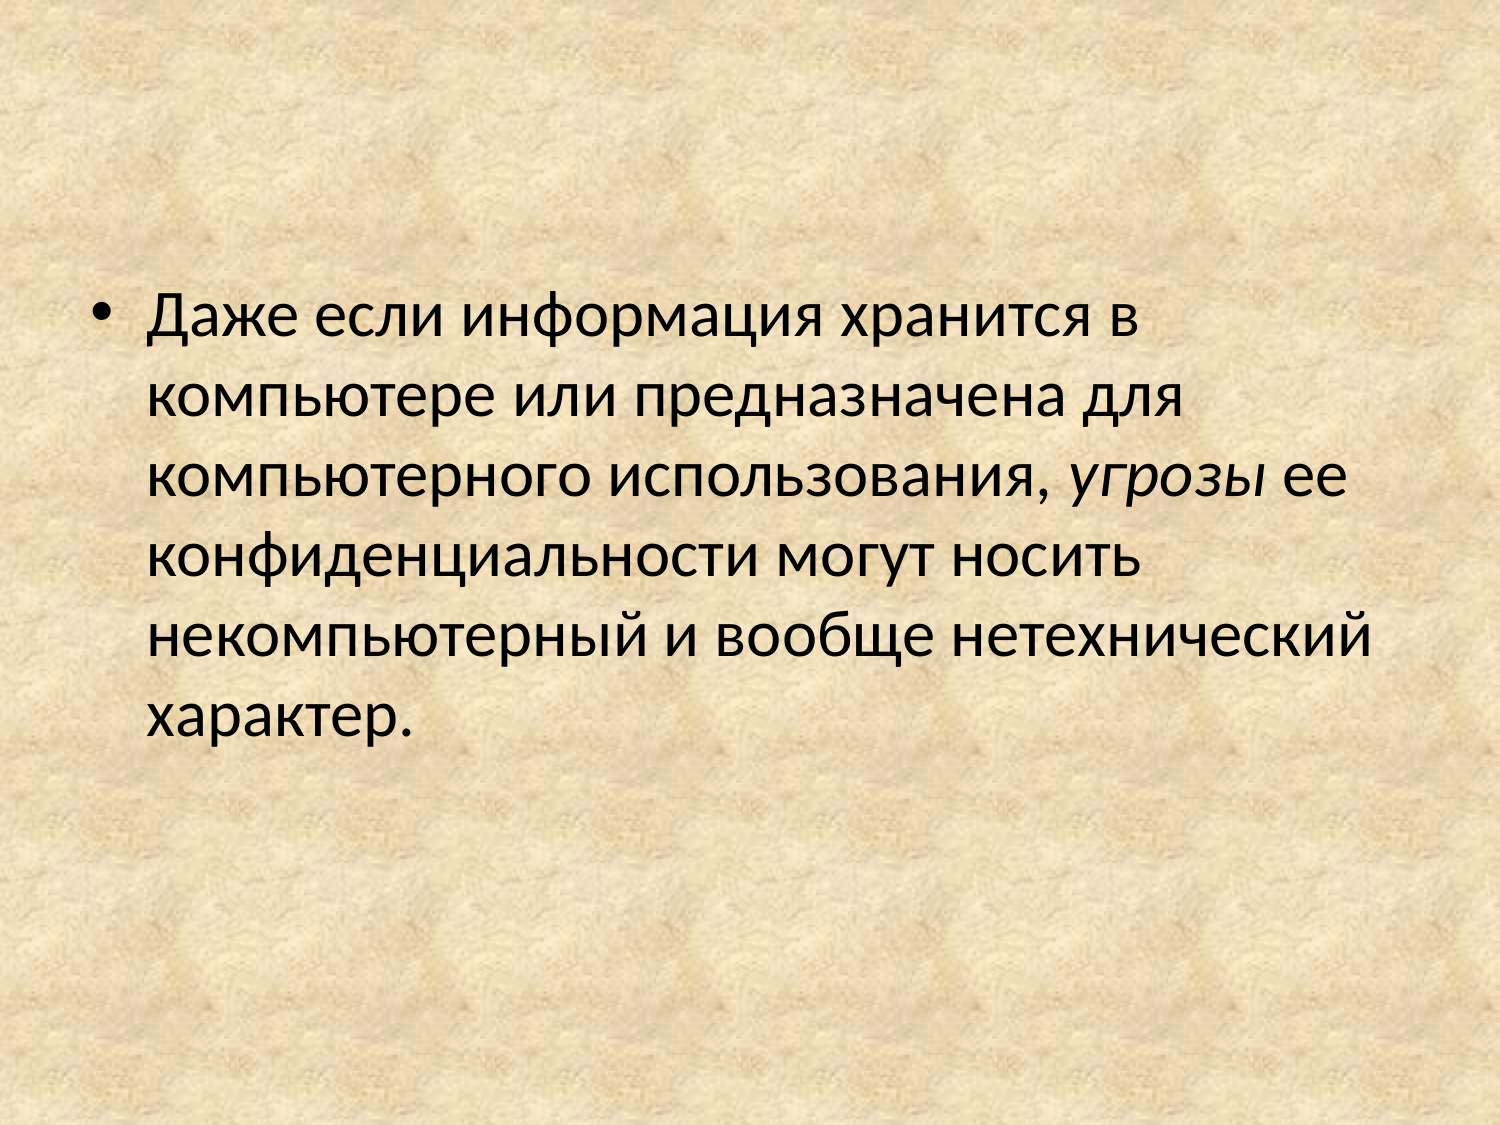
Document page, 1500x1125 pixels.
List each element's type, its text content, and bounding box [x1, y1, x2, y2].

picture [0, 0, 1500, 1125]
list Даже если информация хранится в компьютере или предназначена для компьютерного использования, угрозы ее конфиденциальности могут носить некомпьютерный и вообще нетехнический характер. [74, 262, 1426, 1006]
